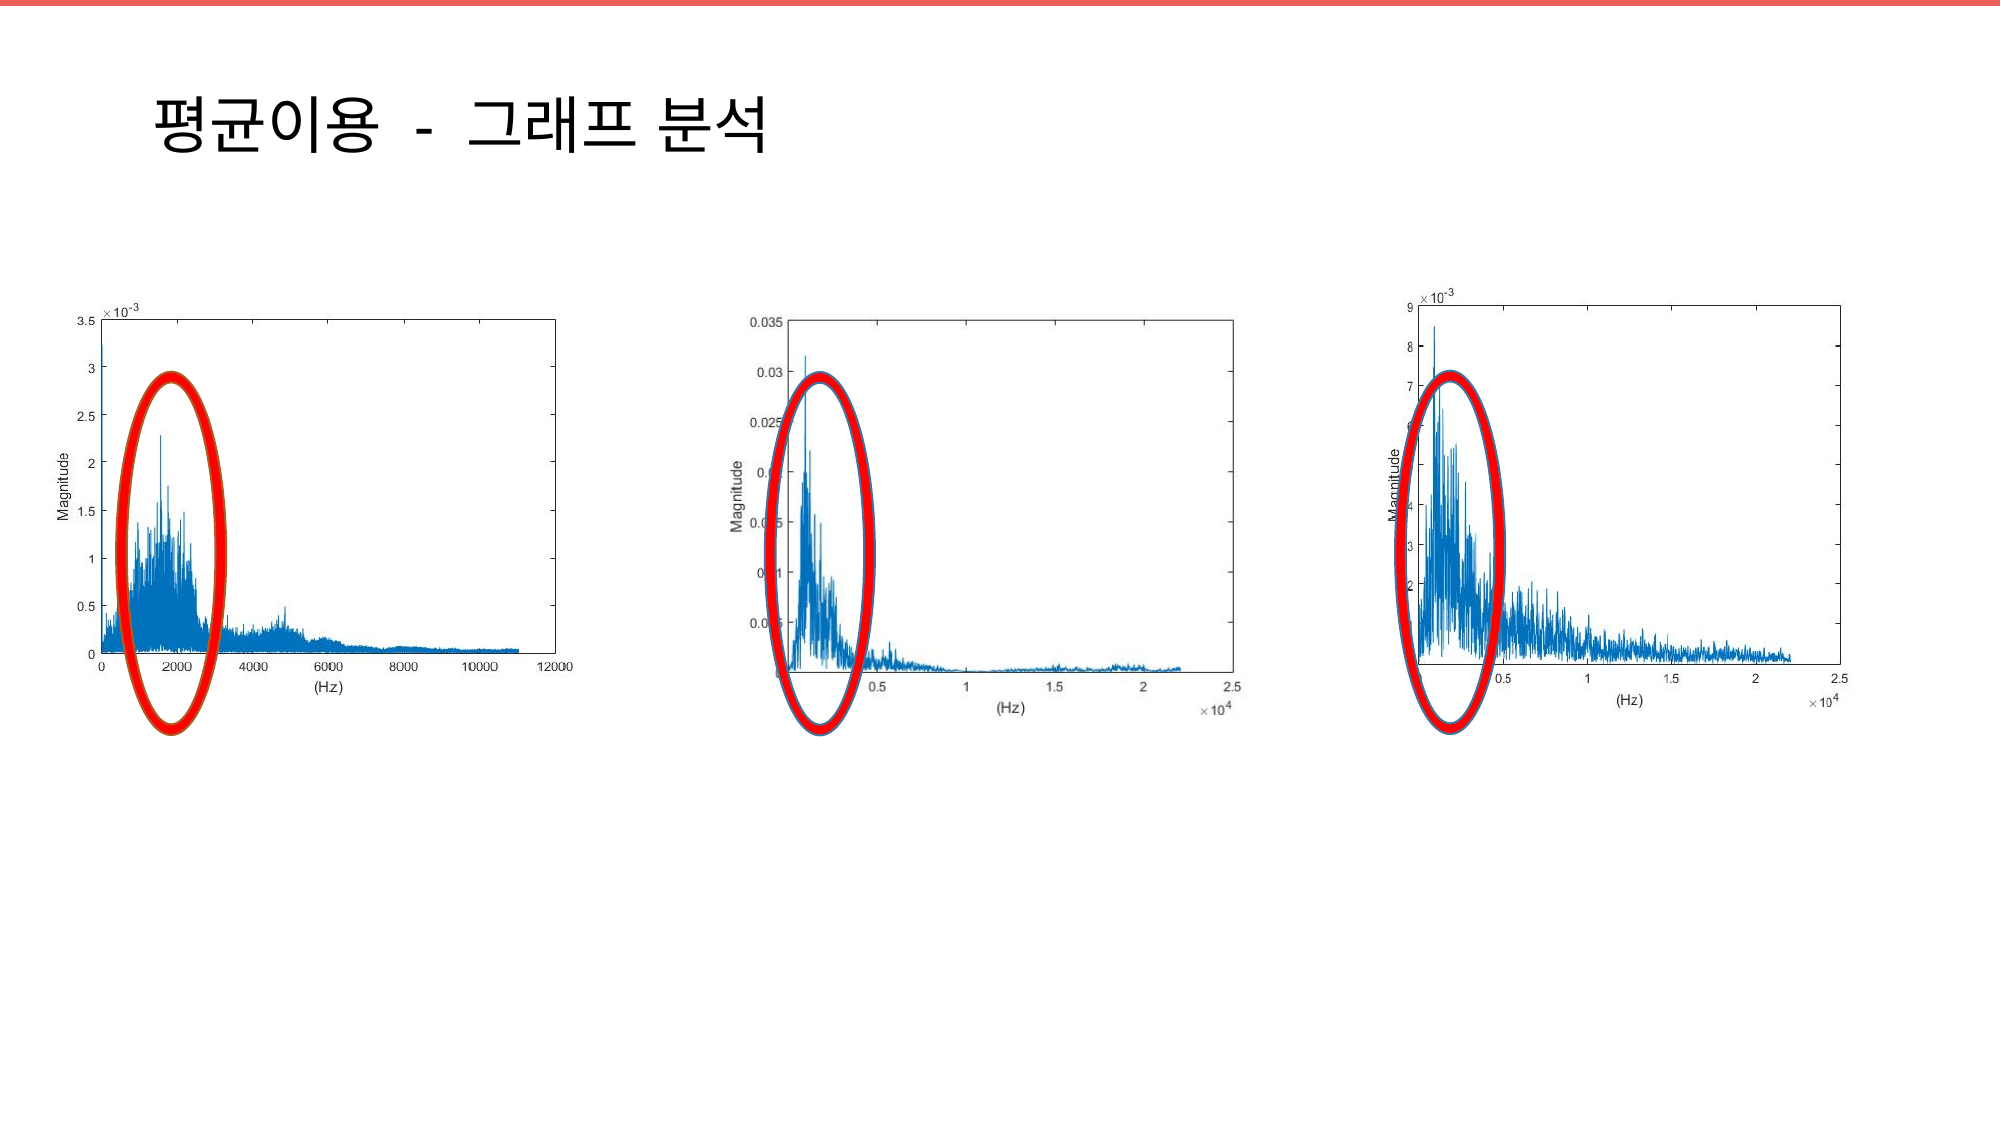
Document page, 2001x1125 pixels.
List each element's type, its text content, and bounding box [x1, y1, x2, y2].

picture [714, 289, 1287, 719]
text_box [1422, 712, 1478, 736]
text_box [136, 698, 206, 737]
text_box [795, 719, 844, 737]
title 평균이용 - 그래프 분석 [137, 59, 1863, 197]
picture [1348, 274, 1891, 712]
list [26, 289, 611, 698]
